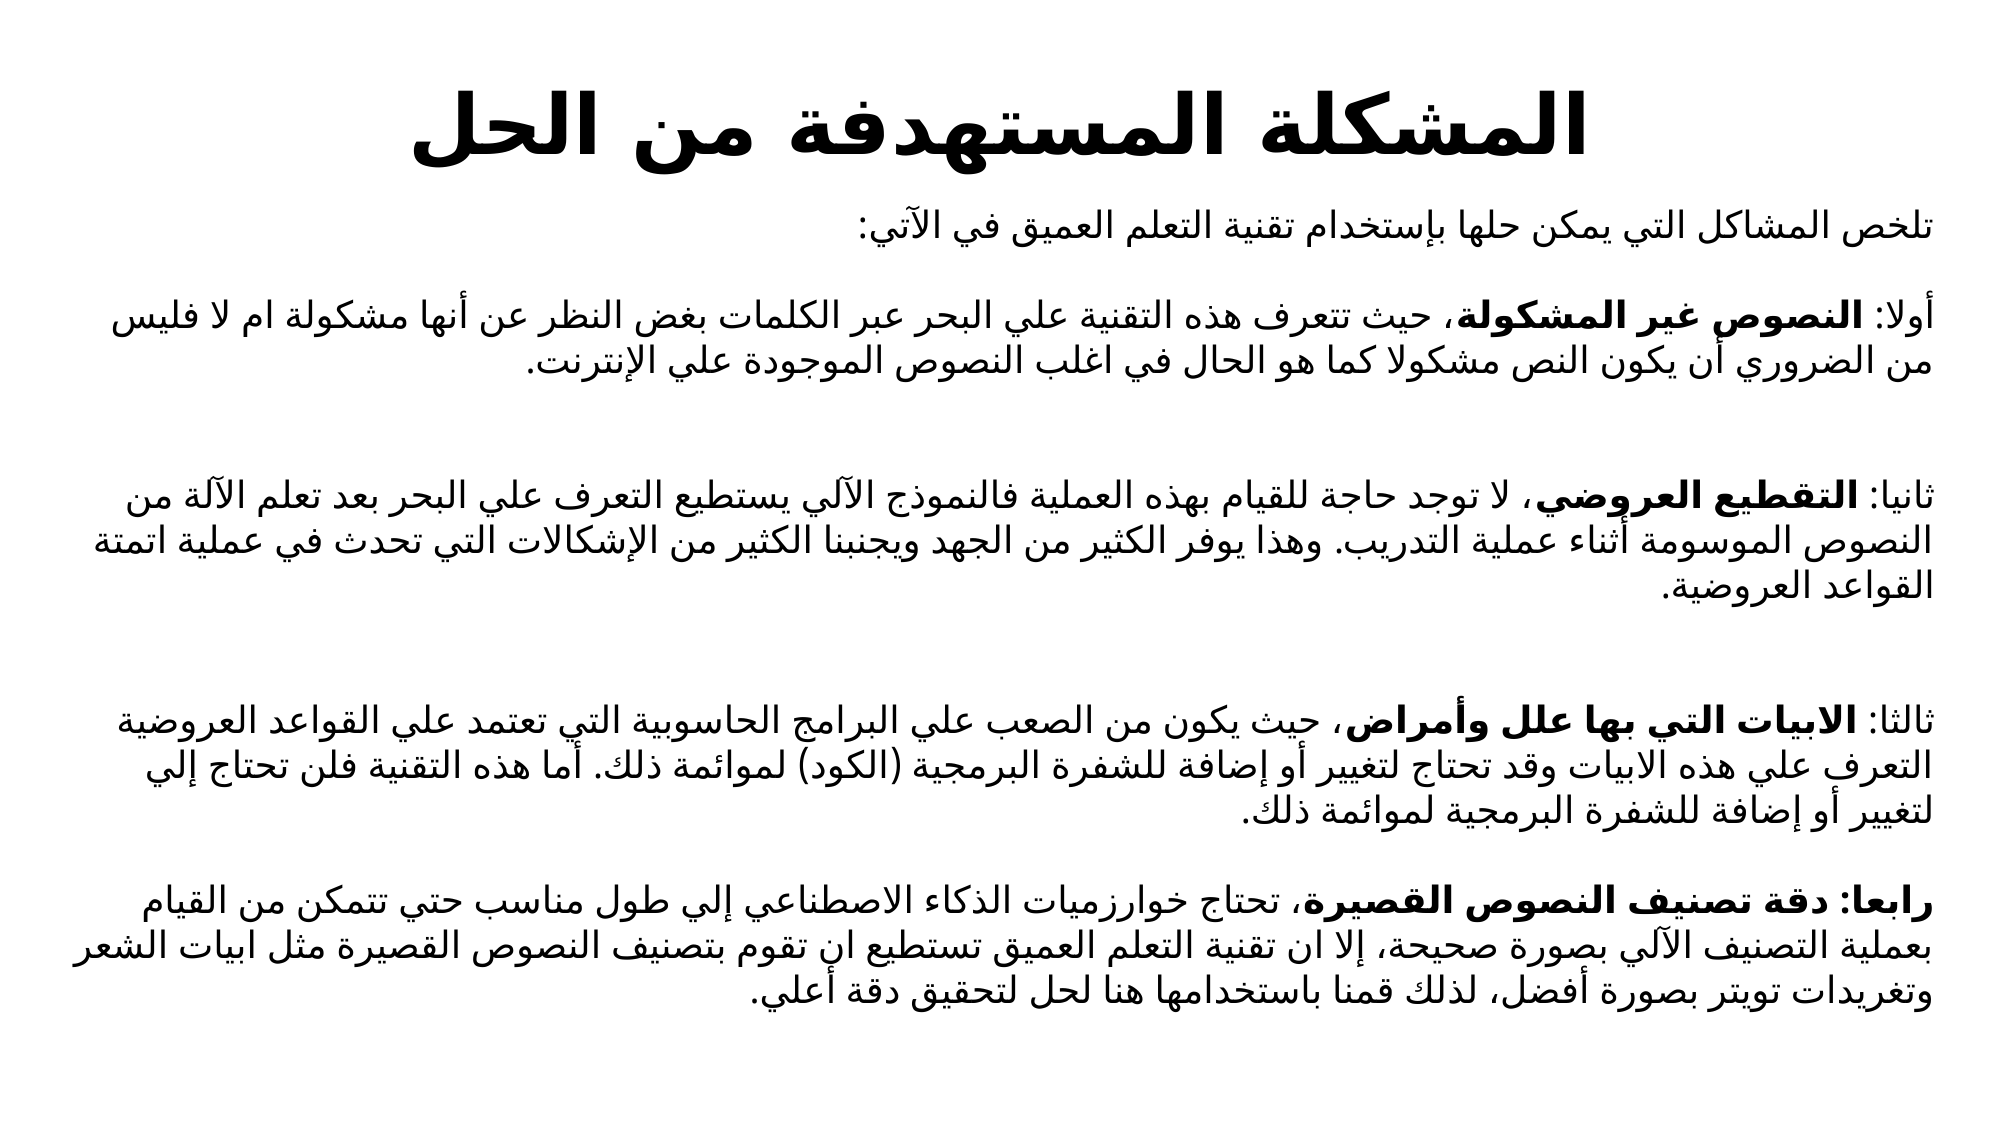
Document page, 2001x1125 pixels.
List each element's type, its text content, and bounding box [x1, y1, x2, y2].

text_box تلخص المشاكل التي يمكن حلها بإستخدام تقنية التعلم العميق في الآتي: أولا: النصوص غير المشكولة، حيث تتعرف هذه التقنية علي البحر عبر الكلمات بغض النظر عن أنها مشكولة ام لا فليس من الضروري أن يكون النص مشكولا كما هو الحال في اغلب النصوص الموجودة علي الإنترنت. ثانيا: التقطيع العروضي، لا توجد حاجة للقيام بهذه العملية فالنموذج الآلي يستطيع التعرف علي البحر بعد تعلم الآلة من النصوص الموسومة أثناء عملية التدريب. وهذا يوفر الكثير من الجهد ويجنبنا الكثير من الإشكالات التي تحدث في عملية اتمتة القواعد العروضية. ثالثا: الابيات التي بها علل وأمراض، حيث يكون من الصعب علي البرامج الحاسوبية التي تعتمد علي القواعد العروضية التعرف علي هذه الابيات وقد تحتاج لتغيير أو إضافة للشفرة البرمجية (الكود) لموائمة ذلك. أما هذه التقنية فلن تحتاج إلي لتغيير أو إضافة للشفرة البرمجية لموائمة ذلك. رابعا: دقة تصنيف النصوص القصيرة، تحتاج خوارزميات الذكاء الاصطناعي إلي طول مناسب حتي تتمكن من القيام بعملية التصنيف الآلي بصورة صحيحة، إلا ان تقنية التعلم العميق تستطيع ان تقوم بتصنيف النصوص القصيرة مثل ابيات الشعر وتغريدات تويتر بصورة أفضل، لذلك قمنا باستخدامها هنا لحل لتحقيق دقة أعلي. [57, 193, 1950, 1125]
title المشكلة المستهدفة من الحل [37, 75, 1963, 179]
